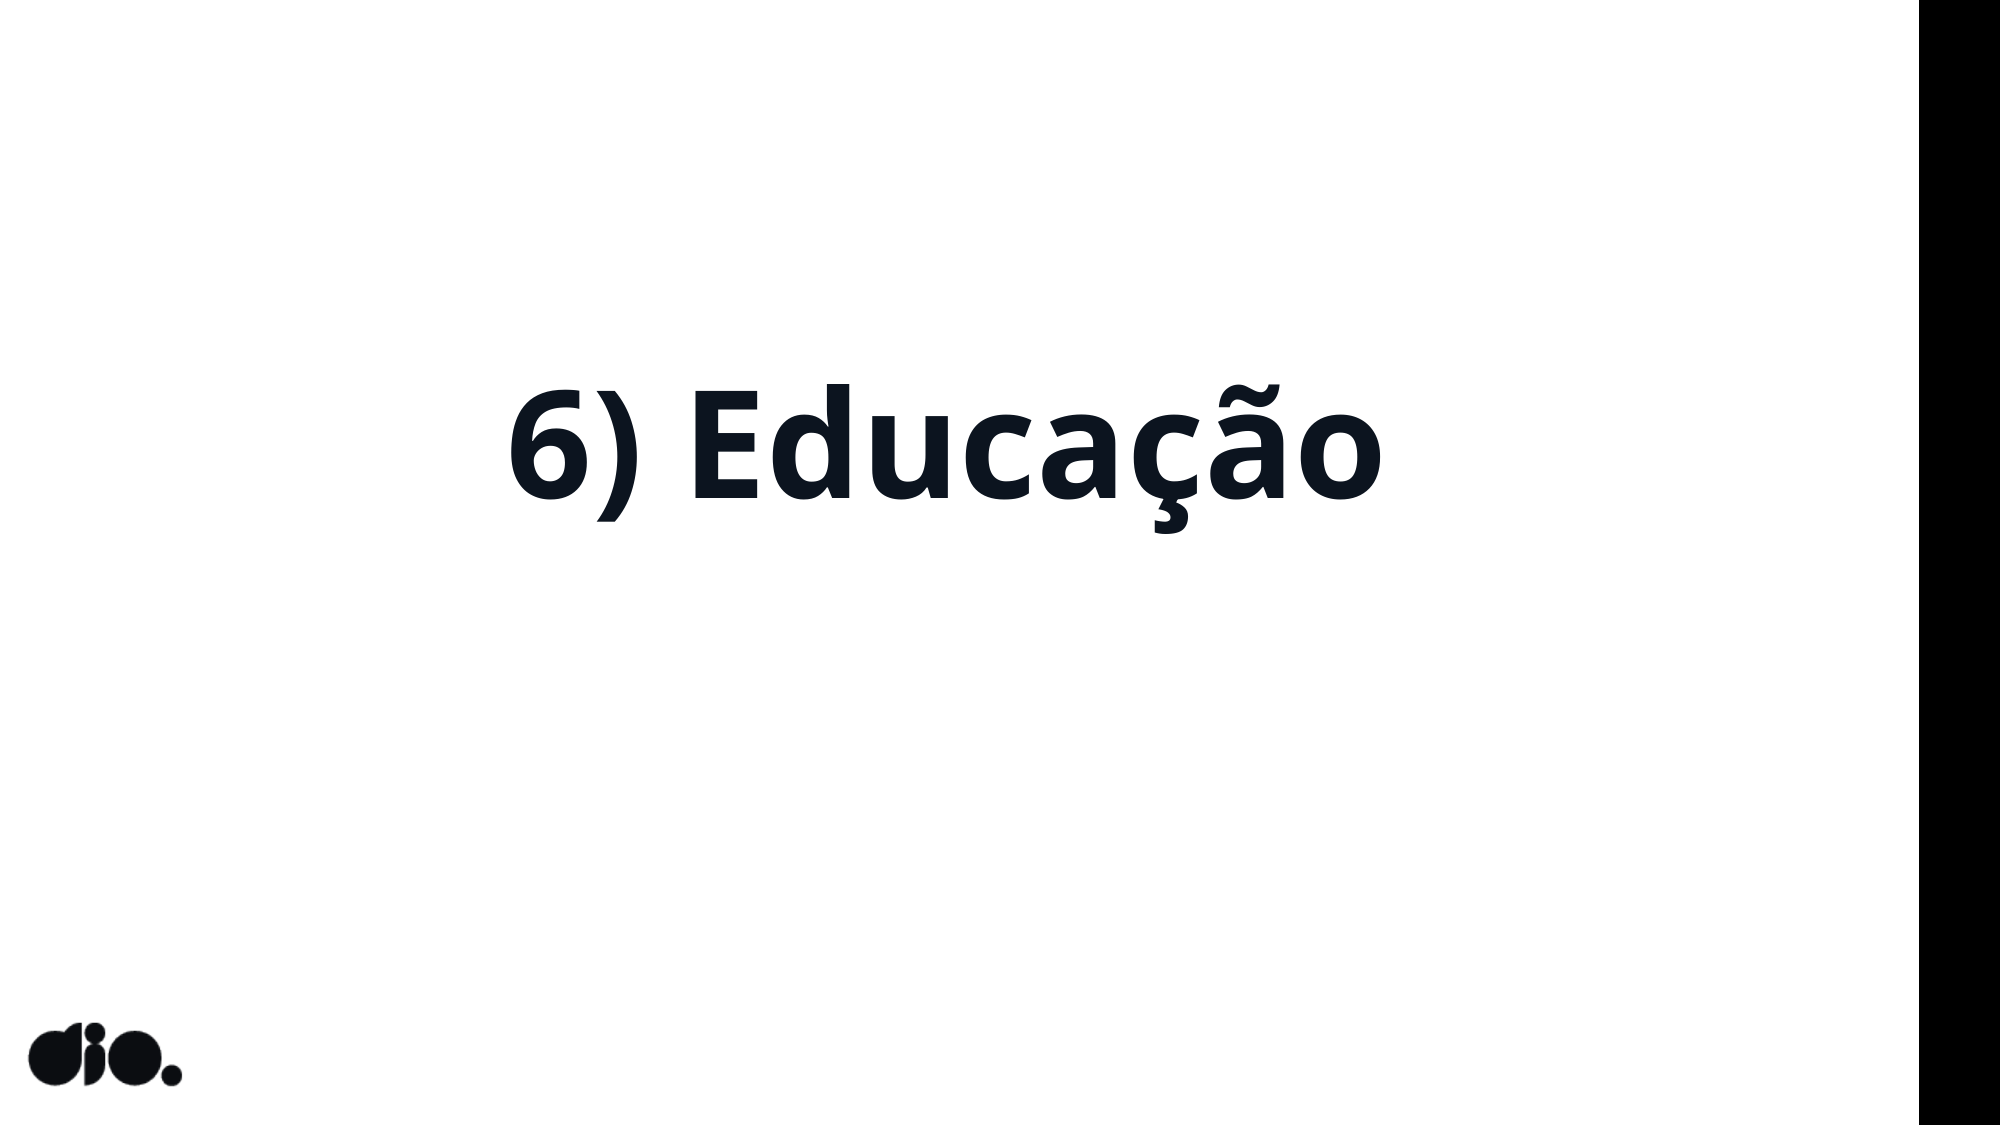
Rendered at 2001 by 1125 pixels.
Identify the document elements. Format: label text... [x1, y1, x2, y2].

picture [26, 1018, 184, 1090]
text_box 6) Educação [148, 341, 1786, 537]
